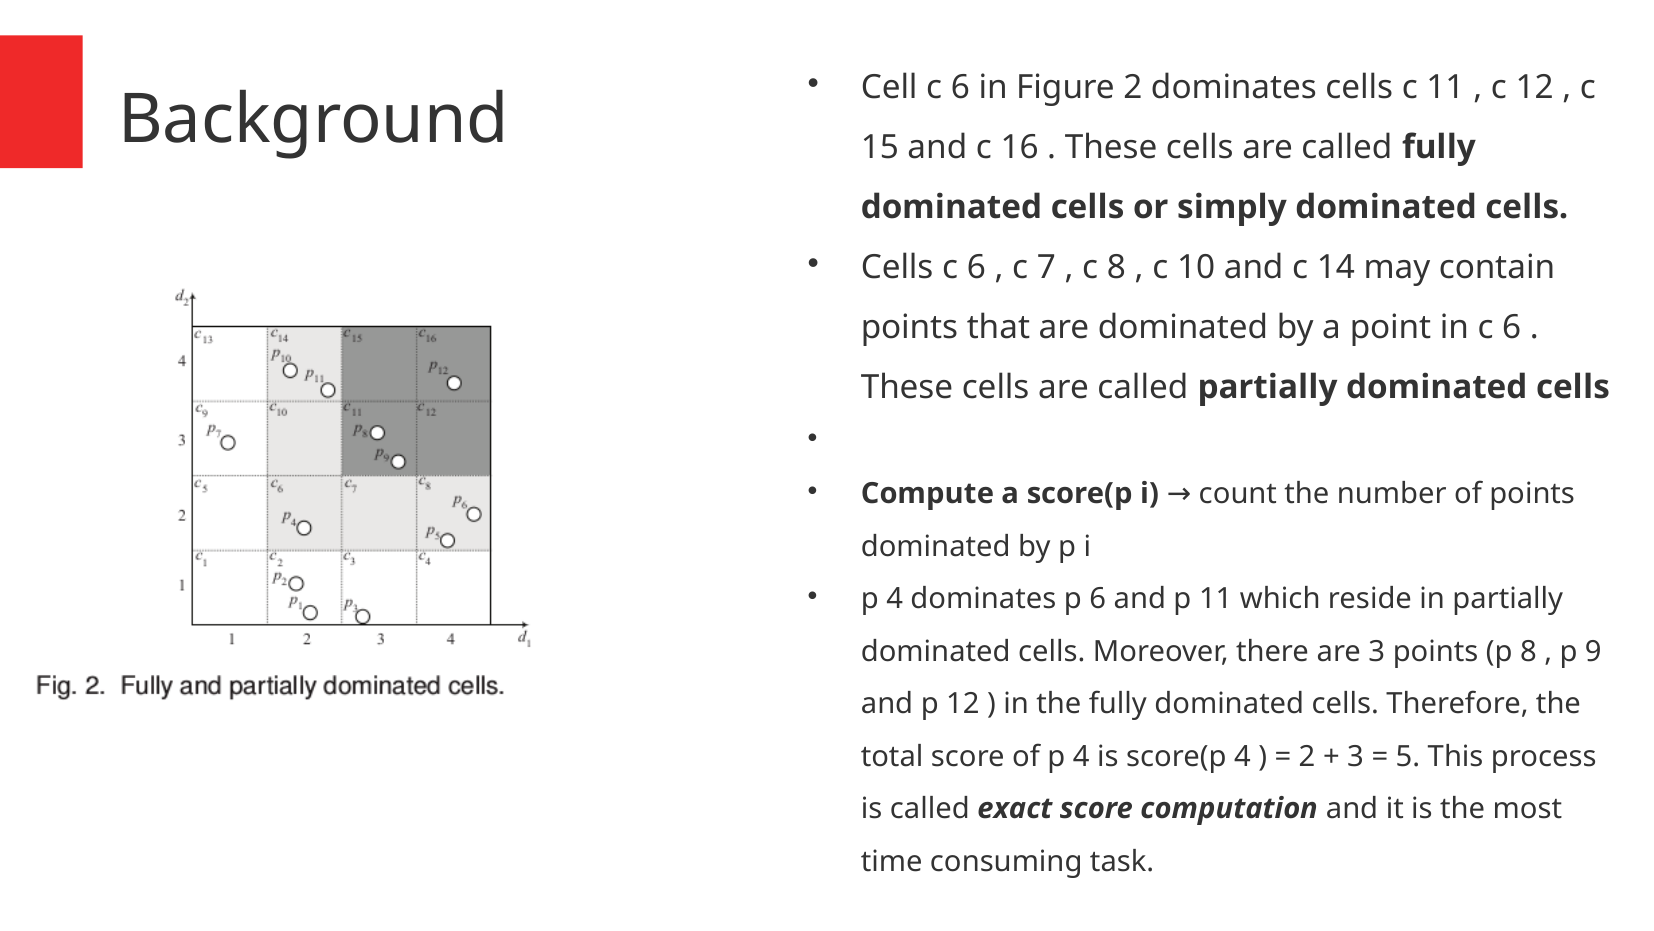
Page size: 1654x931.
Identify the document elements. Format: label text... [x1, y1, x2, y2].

text_box Background [118, 36, 1571, 193]
text_box Cell c 6 in Figure 2 dominates cells c 11 , c 12 , c 15 and c 16 . These cells are called fully dominated cells or simply dominated cells. Cells c 6 , c 7 , c 8 , c 10 and c 14 may contain points that are dominated by a point in c 6 . These cells are called partially dominated cells Compute a score(p i) → count the number of points dominated by p i p 4 dominates p 6 and p 11 which reside in partially dominated cells. Moreover, there are 3 points (p 8 , p 9 and p 12 ) in the fully dominated cells. Therefore, the total score of p 4 is score(p 4 ) = 2 + 3 = 5. This process is called exact score computation and it is the most time consuming task. [789, 45, 1619, 778]
picture [17, 283, 564, 721]
